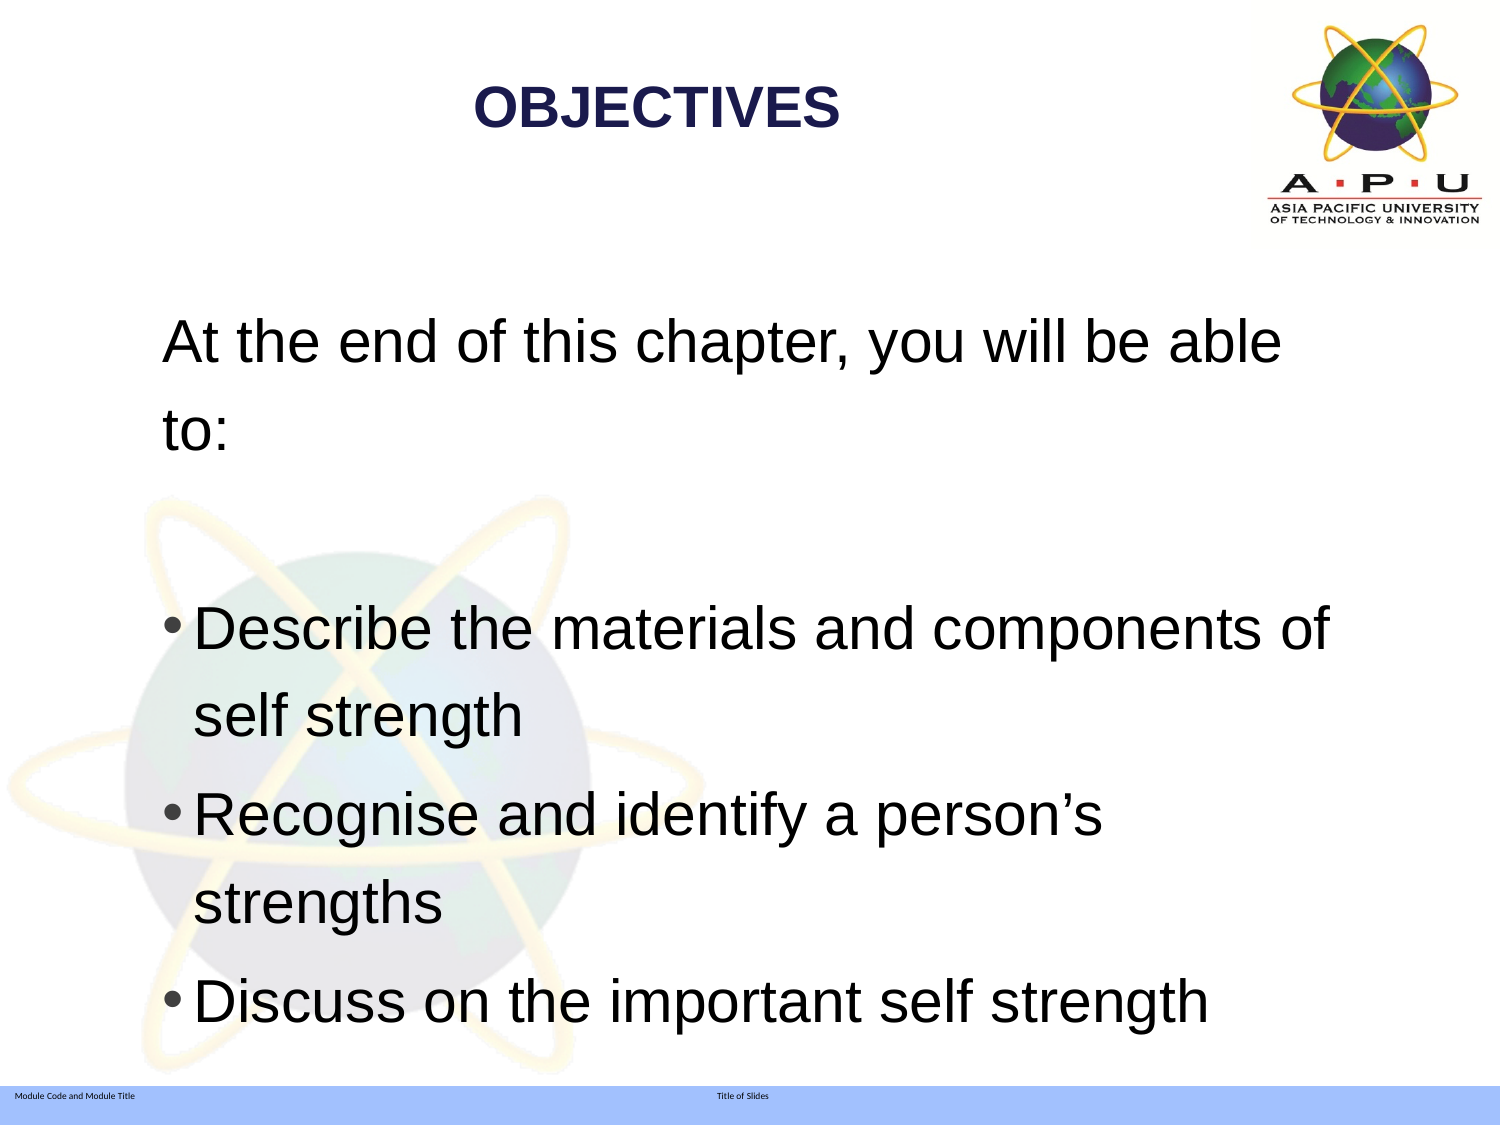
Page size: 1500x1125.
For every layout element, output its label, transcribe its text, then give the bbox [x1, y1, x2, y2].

title OBJECTIVES [79, 45, 1235, 233]
picture [1251, 0, 1500, 249]
list At the end of this chapter, you will be able to: Describe the materials and components of self strength Recognise and identify a person’s strengths Discuss on the important self strength [147, 208, 1353, 1059]
